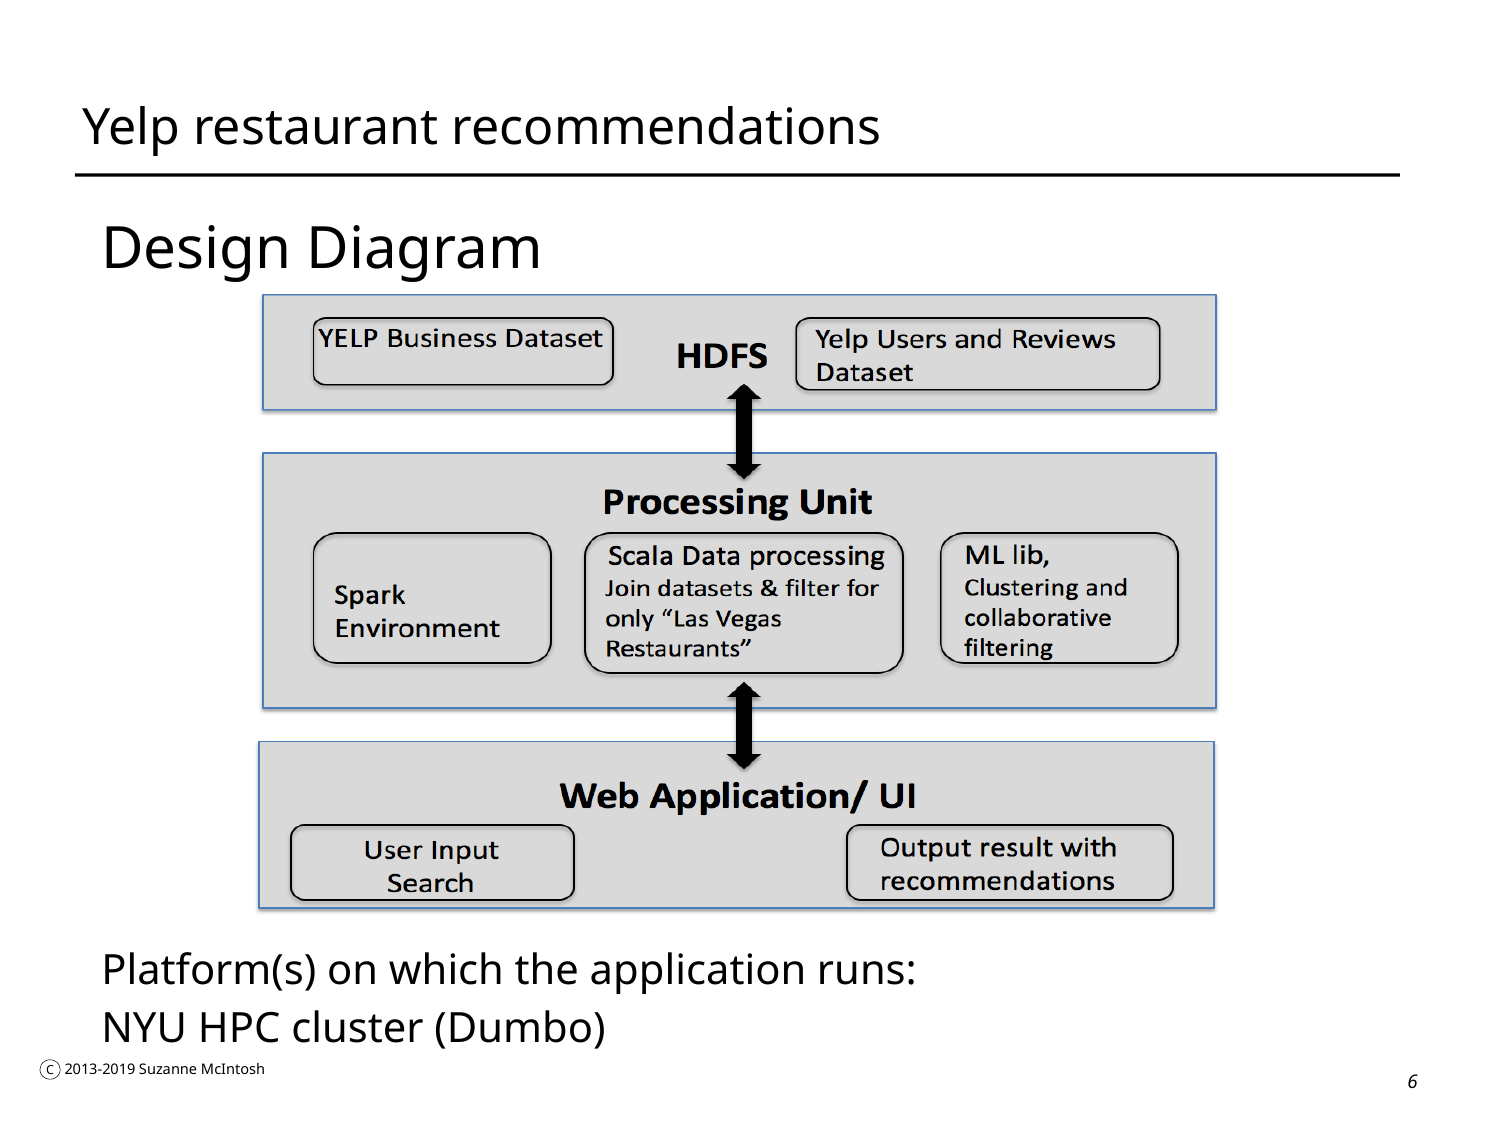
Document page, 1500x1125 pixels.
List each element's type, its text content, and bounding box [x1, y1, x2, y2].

list Design Diagram Platform(s) on which the application runs: NYU HPC cluster (Dumbo) [93, 184, 1372, 1063]
picture [241, 285, 1233, 922]
slide_number 6 [1395, 1061, 1426, 1101]
title Yelp restaurant recommendations [74, 45, 1426, 163]
